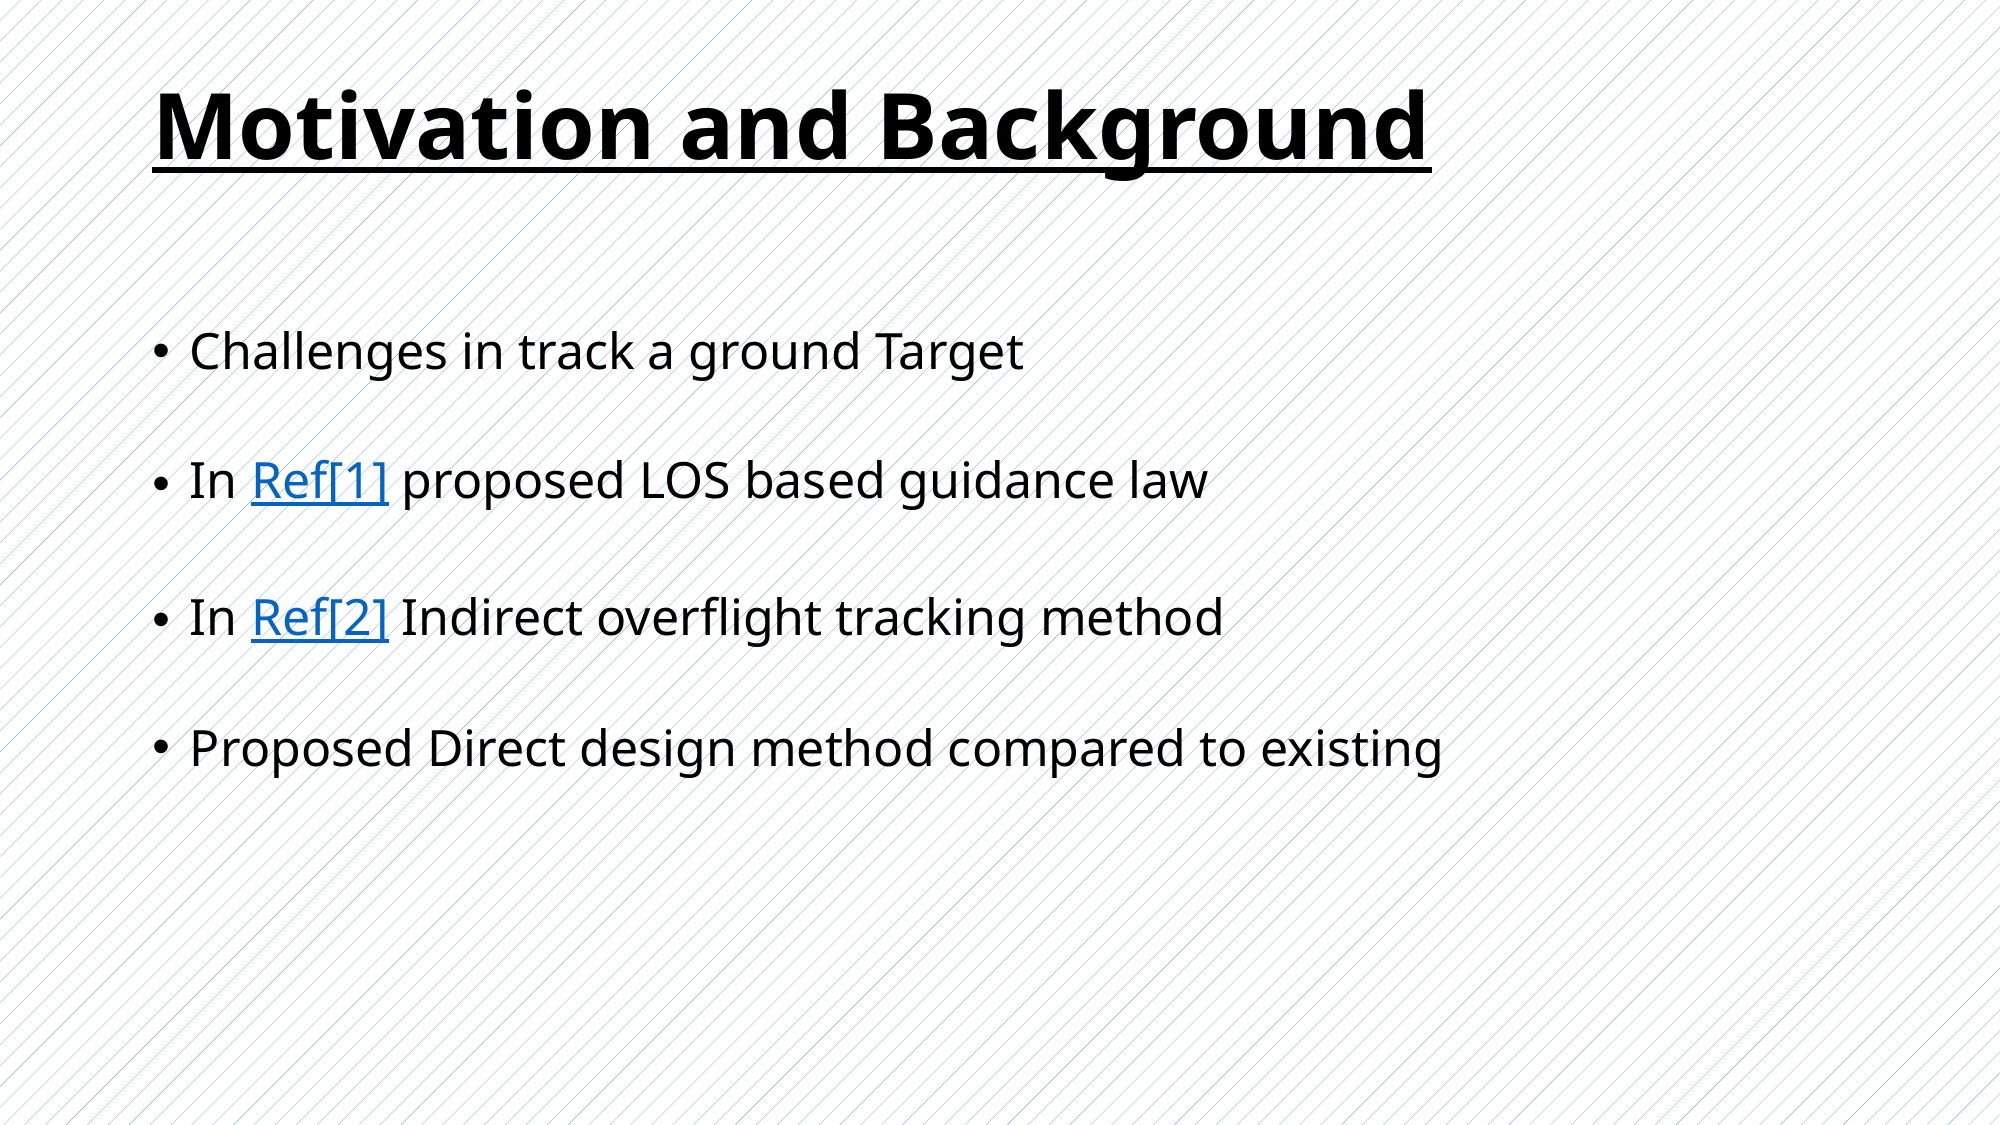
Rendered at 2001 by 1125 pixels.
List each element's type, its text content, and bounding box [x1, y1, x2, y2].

list Challenges in track a ground Target In Ref[1] proposed LOS based guidance law In Ref[2] Indirect overflight tracking method Proposed Direct design method compared to existing [137, 270, 1918, 806]
title Motivation and Background [137, 45, 1863, 215]
